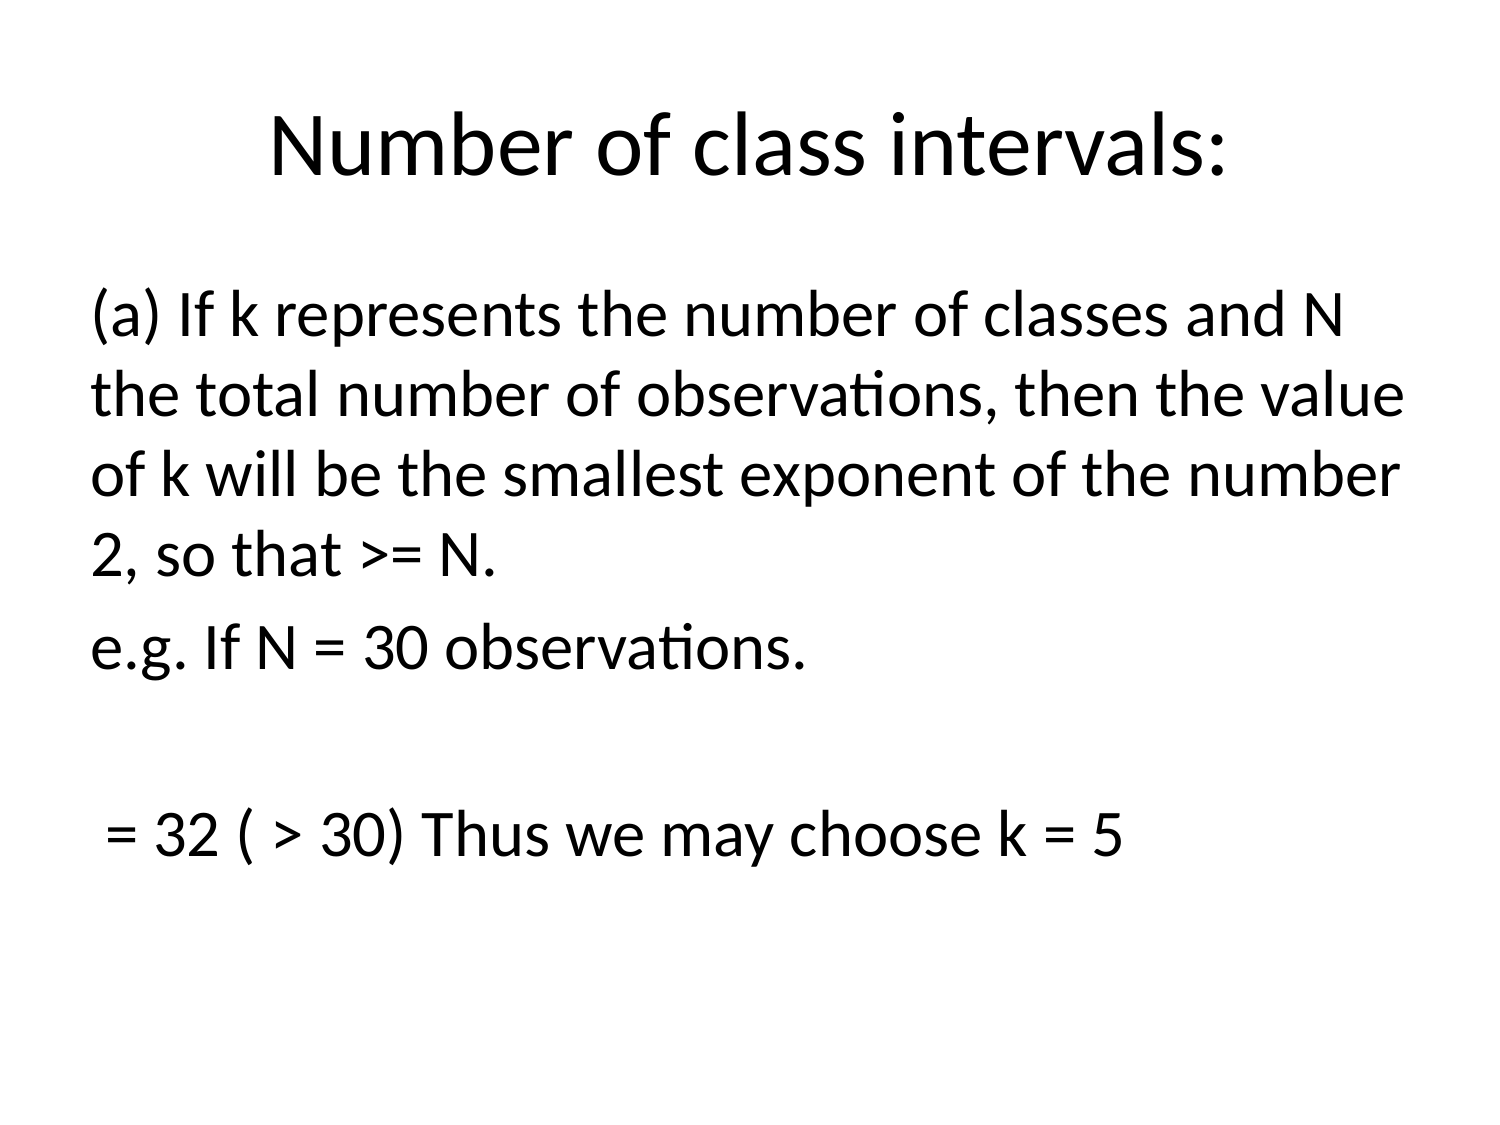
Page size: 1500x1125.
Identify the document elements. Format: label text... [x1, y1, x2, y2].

title Number of class intervals: [75, 45, 1425, 233]
